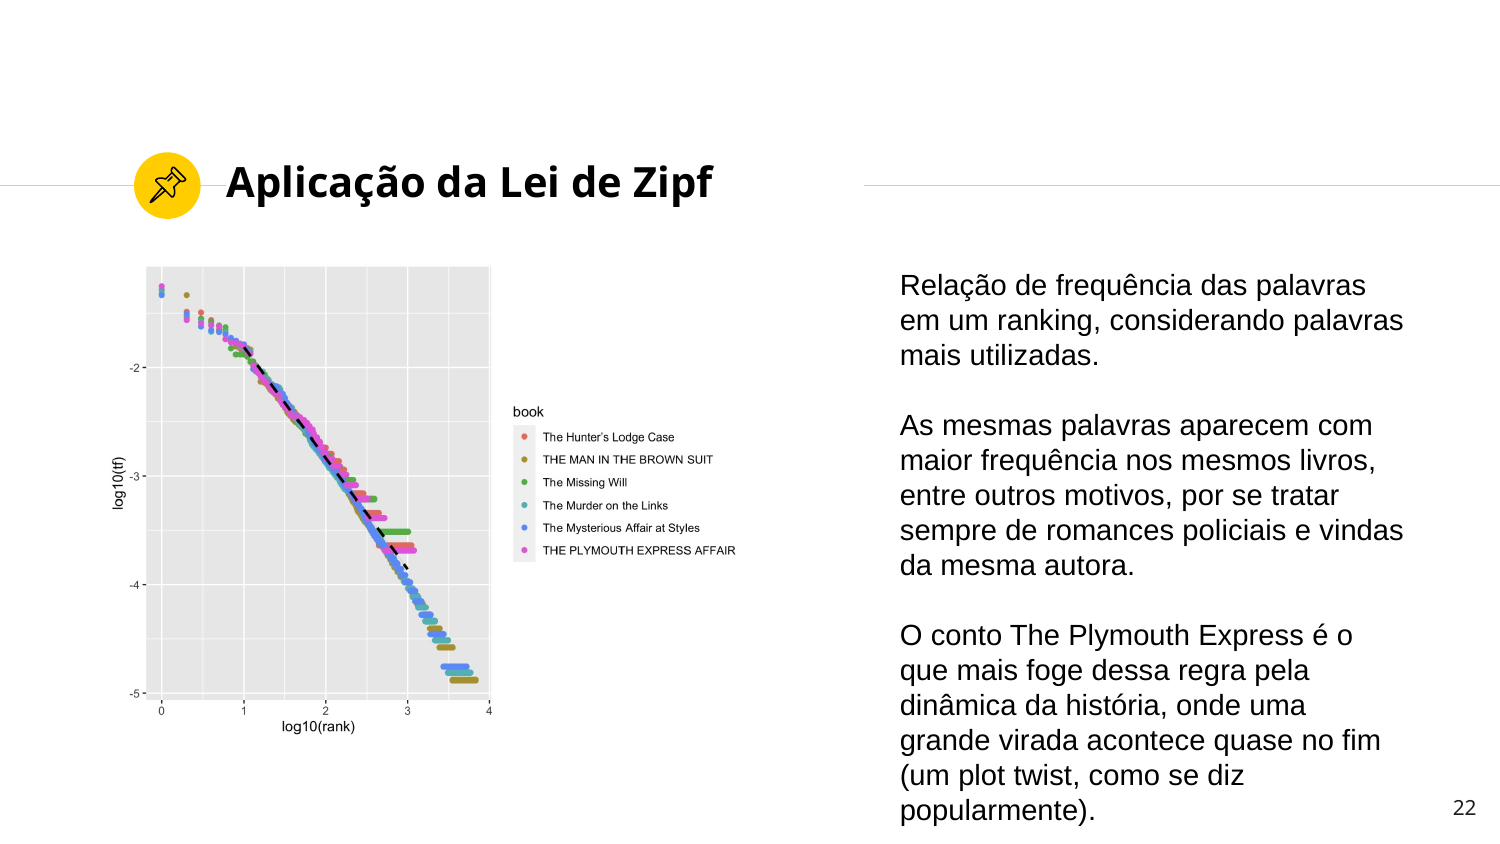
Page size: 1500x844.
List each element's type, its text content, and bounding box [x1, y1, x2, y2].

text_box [150, 166, 186, 203]
picture [105, 258, 751, 741]
title Aplicação da Lei de Zipf [211, 145, 1085, 217]
slide_number 22 [1401, 779, 1492, 844]
text_box Relação de frequência das palavras em um ranking, considerando palavras mais utilizadas. As mesmas palavras aparecem com maior frequência nos mesmos livros, entre outros motivos, por se tratar sempre de romances policiais e vindas da mesma autora. O conto The Plymouth Express é o que mais foge dessa regra pela dinâmica da história, onde uma grande virada acontece quase no fim (um plot twist, como se diz popularmente). [885, 259, 1421, 834]
